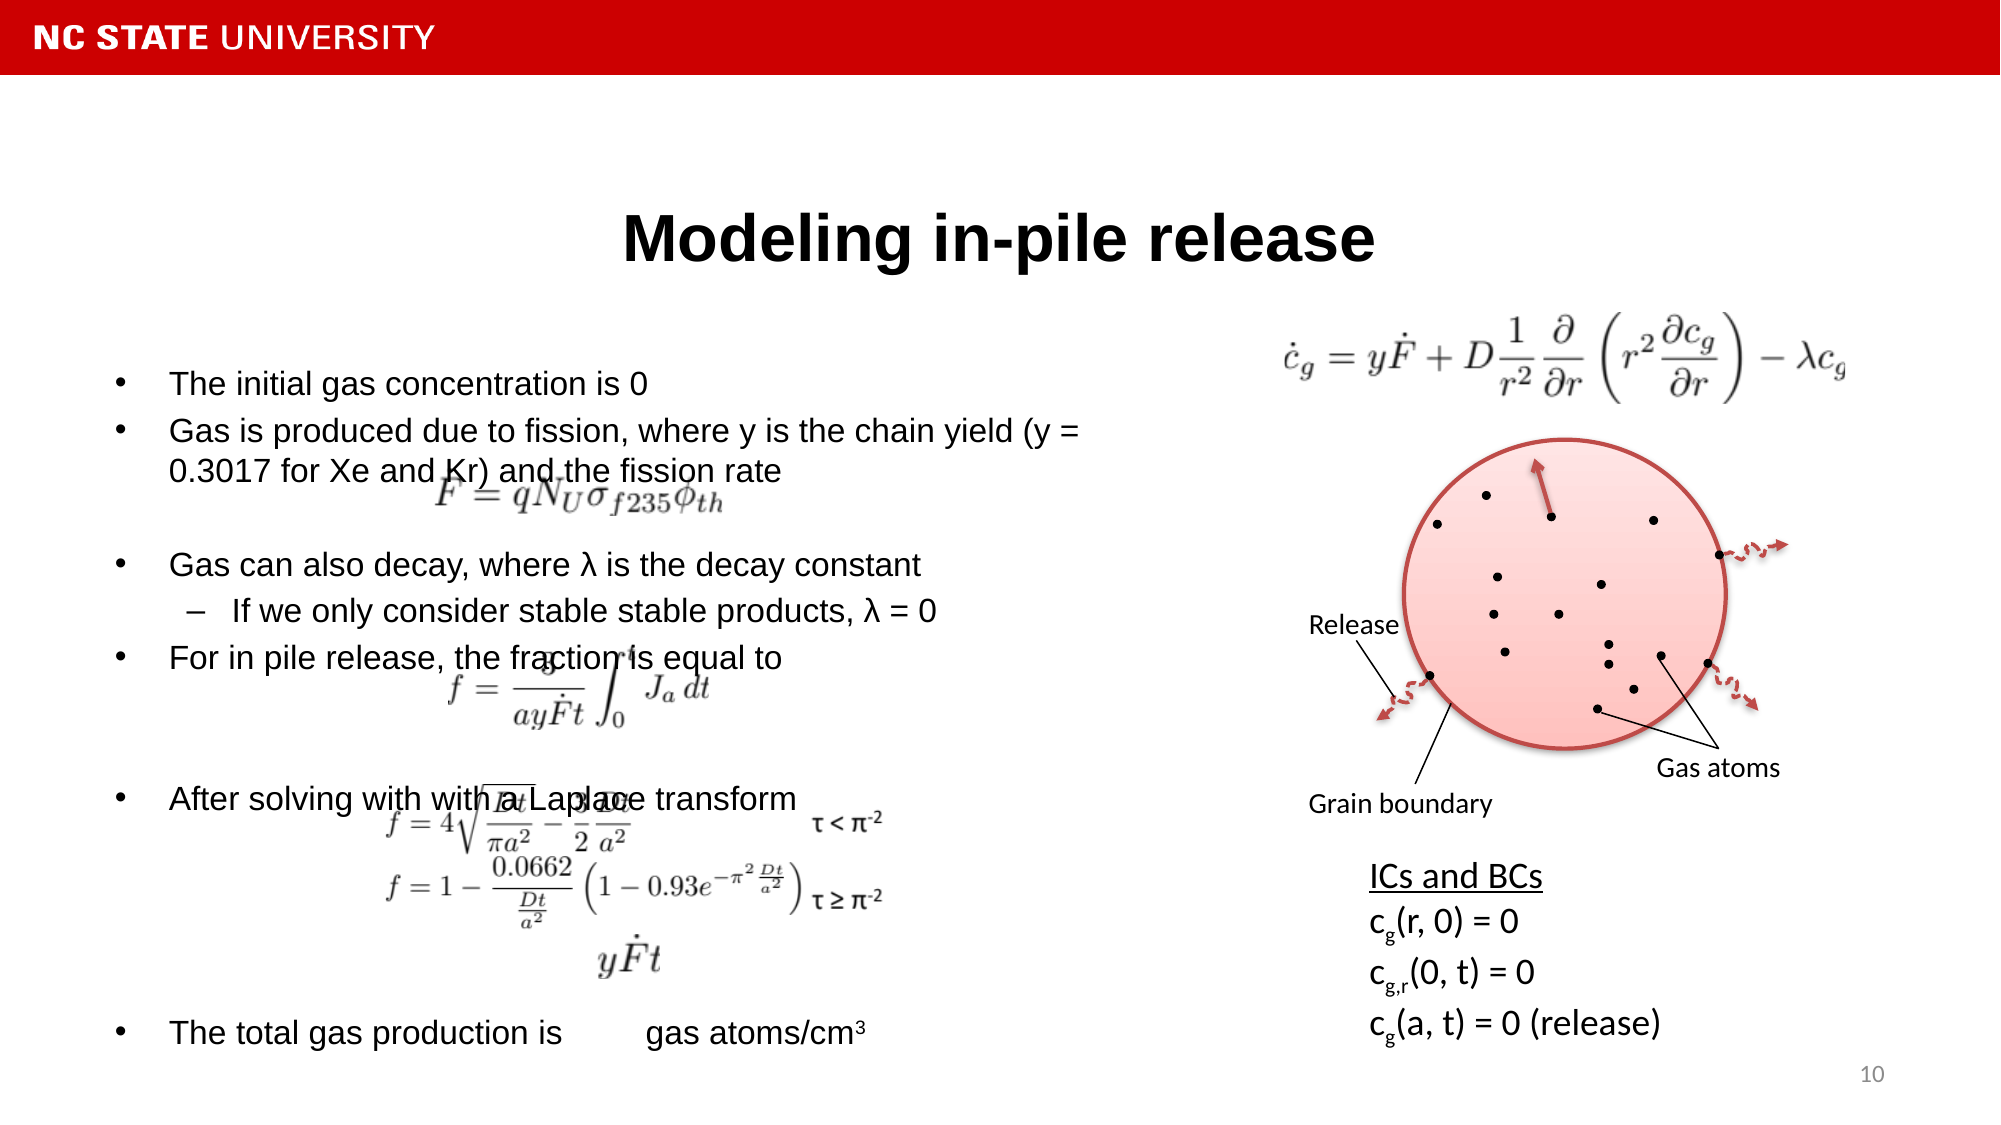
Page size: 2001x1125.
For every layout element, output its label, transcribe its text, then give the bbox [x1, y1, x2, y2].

picture [385, 784, 894, 979]
text_box ICs and BCs cg(r, 0) = 0 cg,r(0, t) = 0 cg(a, t) = 0 (release) [1354, 843, 1719, 1102]
picture [0, 0, 2000, 75]
picture [434, 467, 723, 516]
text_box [1308, 439, 1795, 820]
picture [1284, 311, 1846, 404]
picture [447, 645, 709, 731]
list The initial gas concentration is 0 Gas is produced due to fission, where y is the chain yield (y = 0.3017 for Xe and Kr) and the fission rate Gas can also decay, where λ is the decay constant If we only consider stable stable products, λ = 0 For in pile release, the fraction is equal to After solving with with a Laplace transform The total gas production is gas atoms/cm3 [99, 354, 1179, 1061]
title Modeling in-pile release [99, 147, 1900, 323]
slide_number 10 [1433, 1042, 1900, 1103]
